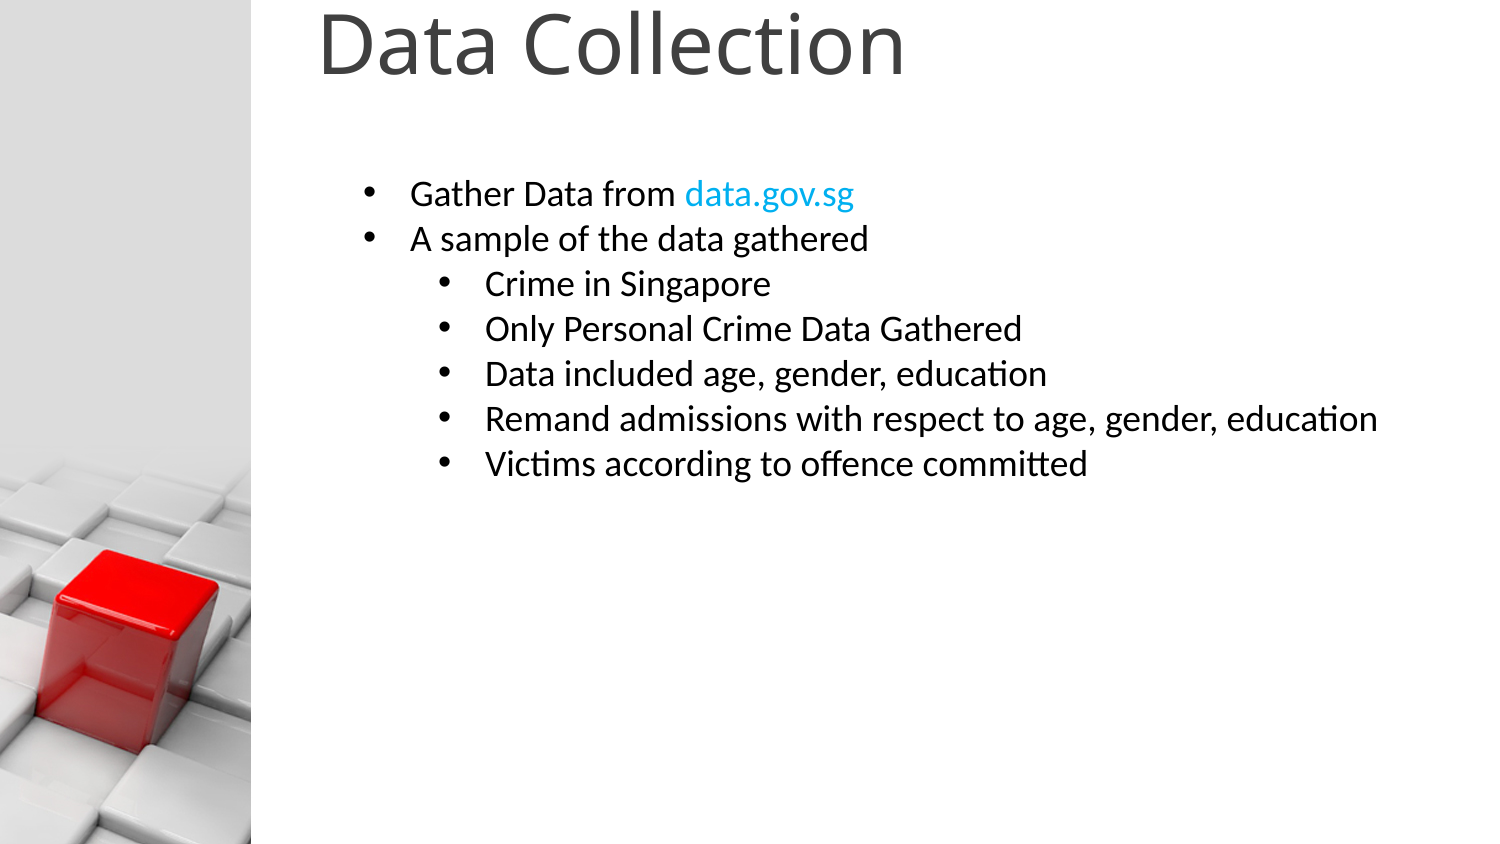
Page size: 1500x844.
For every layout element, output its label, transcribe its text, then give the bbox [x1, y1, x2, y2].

text_box Gather Data from data.gov.sg A sample of the data gathered Crime in Singapore Only Personal Crime Data Gathered Data included age, gender, education Remand admissions with respect to age, gender, education Victims according to offence committed [348, 161, 1412, 582]
picture [0, 0, 1500, 844]
title Data Collection [301, 4, 1447, 92]
